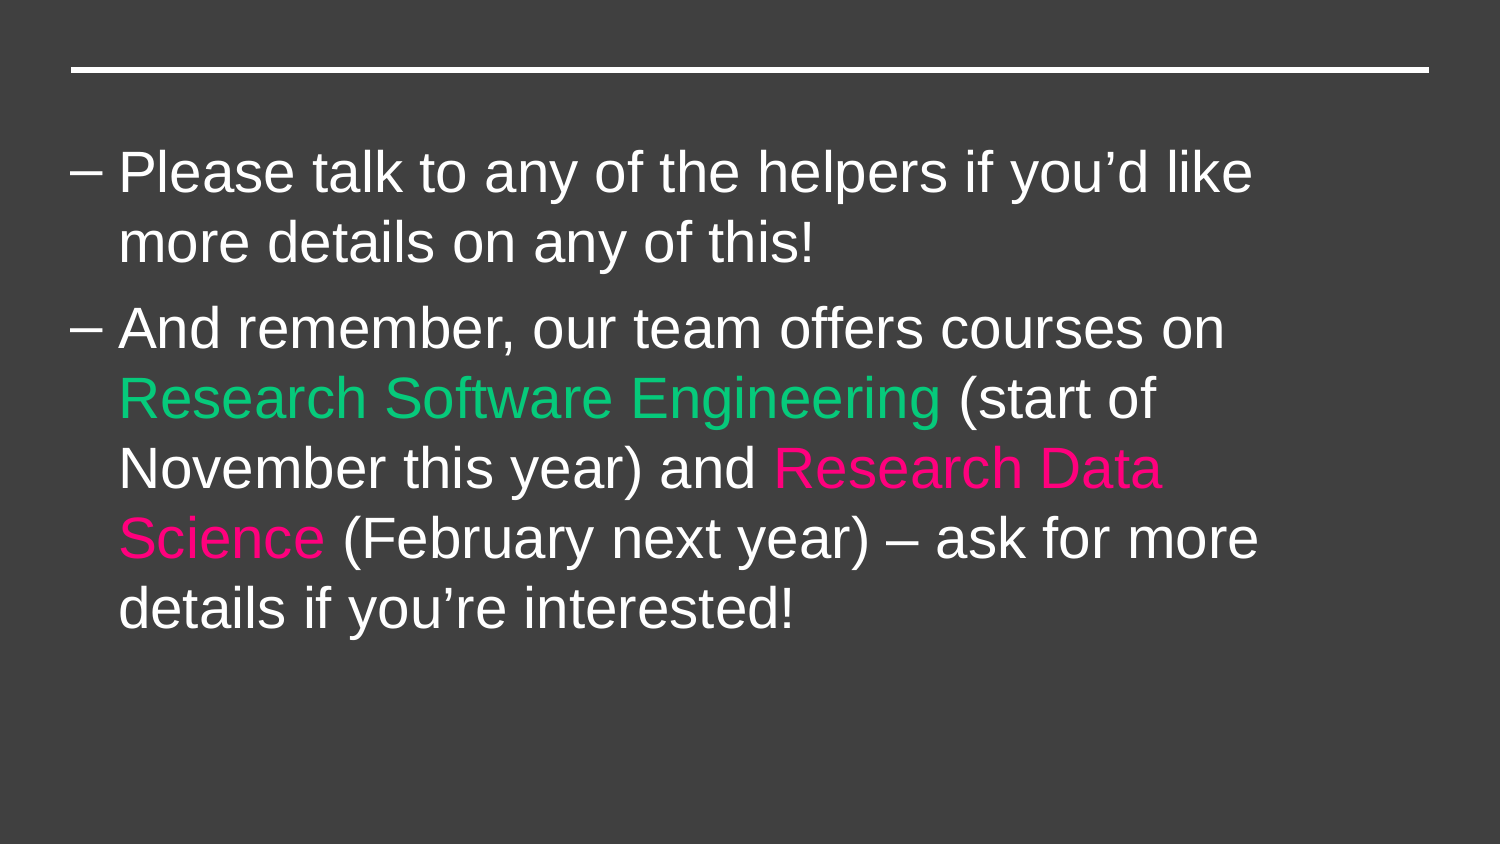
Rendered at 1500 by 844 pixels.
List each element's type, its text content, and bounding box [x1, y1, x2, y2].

list Please talk to any of the helpers if you’d like more details on any of this! And remember, our team offers courses on Research Software Engineering (start of November this year) and Research Data Science (February next year) – ask for more details if you’re interested! [70, 133, 1375, 673]
